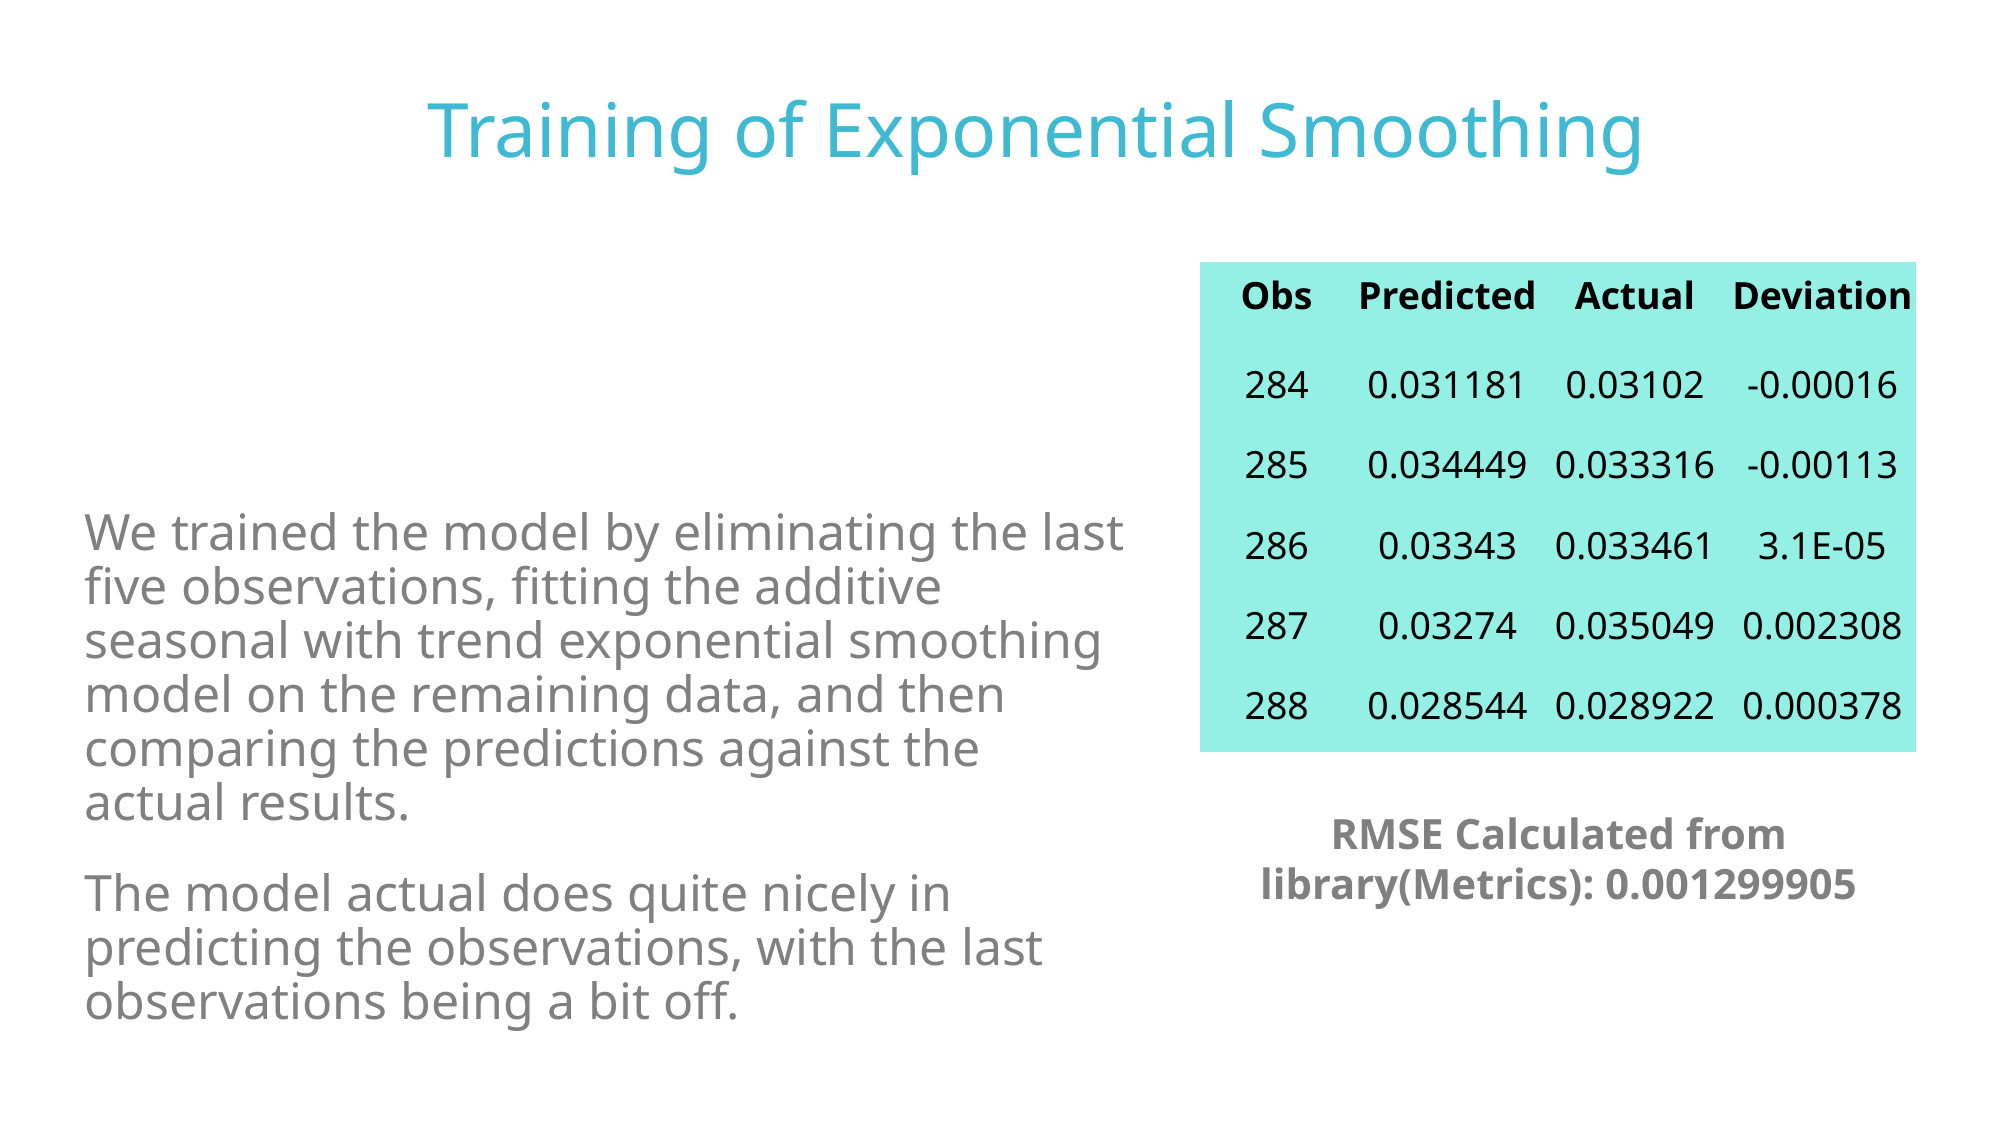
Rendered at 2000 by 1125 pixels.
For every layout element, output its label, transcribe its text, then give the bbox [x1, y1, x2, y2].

table_cell 0.03102 [1541, 351, 1729, 431]
text_box We trained the model by eliminating the last five observations, fitting the additive seasonal with trend exponential smoothing model on the remaining data, and then comparing the predictions against the actual results. The model actual does quite nicely in predicting the observations, with the last observations being a bit off. [62, 499, 1150, 1125]
table_cell 287 [1200, 592, 1354, 672]
text_box RMSE Calculated from library(Metrics): 0.001299905 [1152, 800, 1966, 915]
table_cell 0.028544 [1354, 672, 1541, 752]
table_cell 0.031181 [1354, 351, 1541, 431]
table_header Actual [1541, 262, 1729, 351]
table_cell -0.00113 [1729, 431, 1916, 512]
table_cell 3.1E-05 [1729, 512, 1916, 592]
table_cell 0.035049 [1541, 592, 1729, 672]
table_cell 0.03274 [1354, 592, 1541, 672]
table_cell 286 [1200, 512, 1354, 592]
table_cell 284 [1200, 351, 1354, 431]
table_cell 0.034449 [1354, 431, 1541, 512]
table_header Predicted [1354, 262, 1541, 351]
table_header Obs [1200, 262, 1354, 351]
text_box Training of Exponential Smoothing [412, 74, 1700, 263]
table_cell -0.00016 [1729, 351, 1916, 431]
table_header Deviation [1729, 262, 1916, 351]
table_cell 0.028922 [1541, 672, 1729, 752]
table_cell 0.000378 [1729, 672, 1916, 752]
table_cell 0.03343 [1354, 512, 1541, 592]
table_cell 0.033461 [1541, 512, 1729, 592]
table_cell 288 [1200, 672, 1354, 752]
table_cell 0.002308 [1729, 592, 1916, 672]
table_cell 0.033316 [1541, 431, 1729, 512]
table_cell 285 [1200, 431, 1354, 512]
